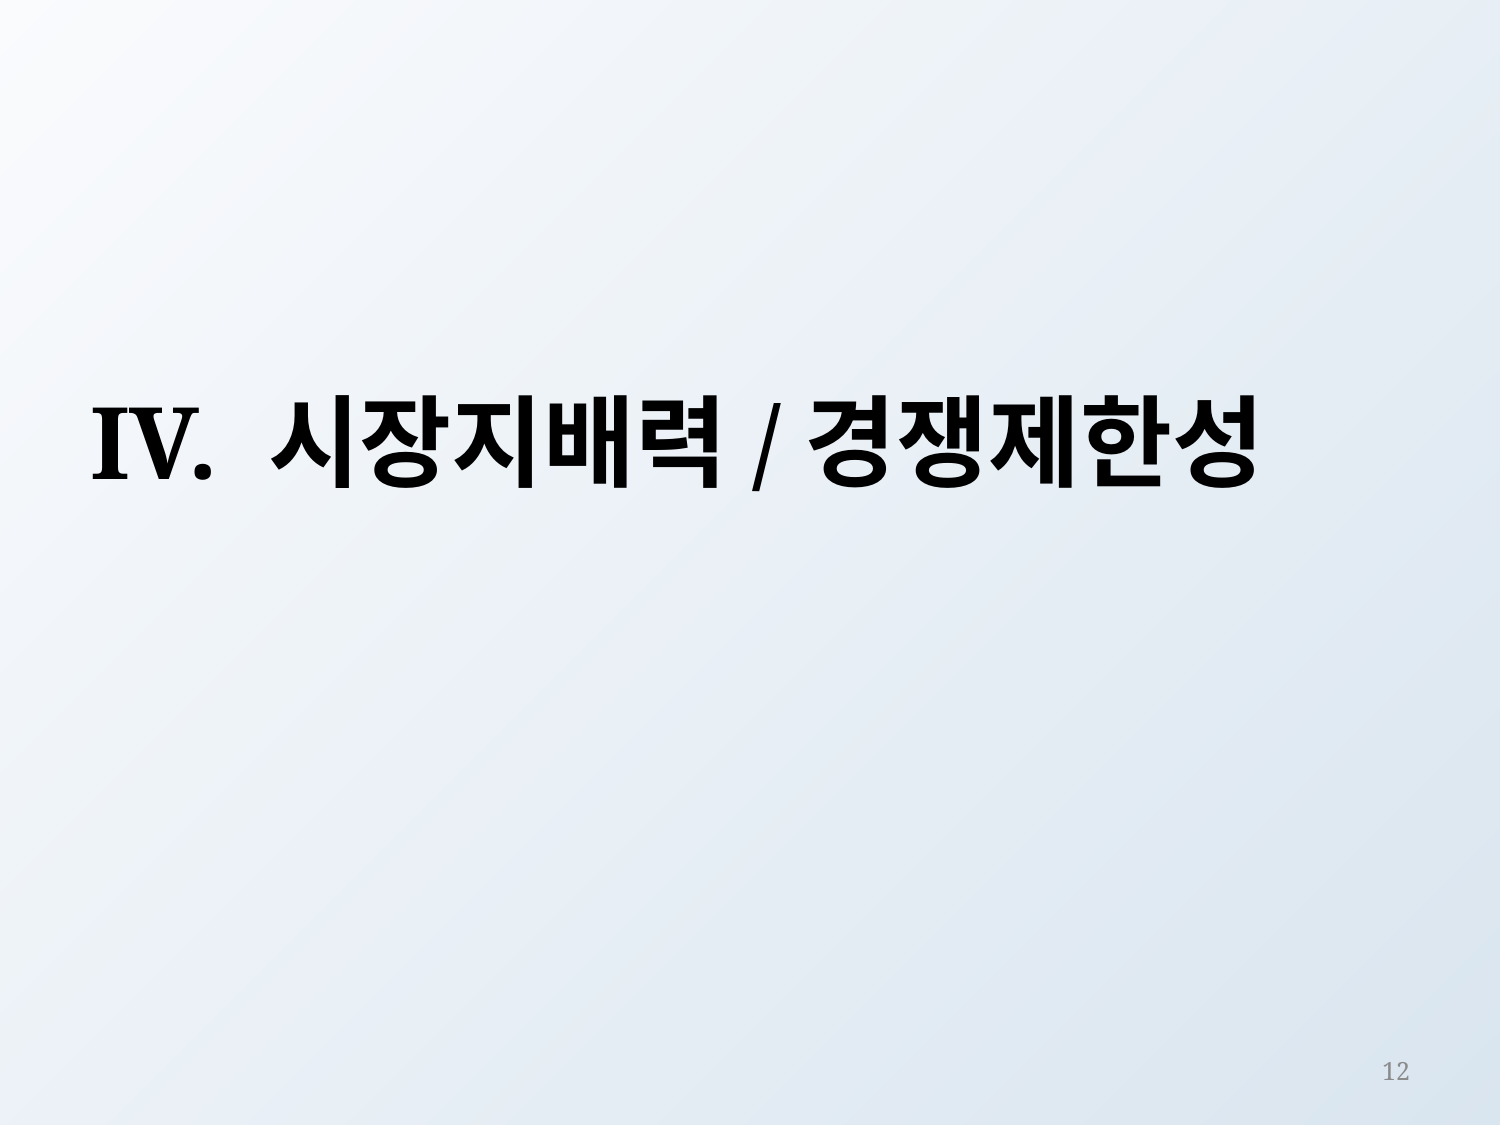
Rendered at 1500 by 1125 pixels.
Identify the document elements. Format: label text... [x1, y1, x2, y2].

slide_number 12 [1074, 1042, 1425, 1103]
list IV. 시장지배력/경쟁제한성 [75, 231, 1425, 975]
